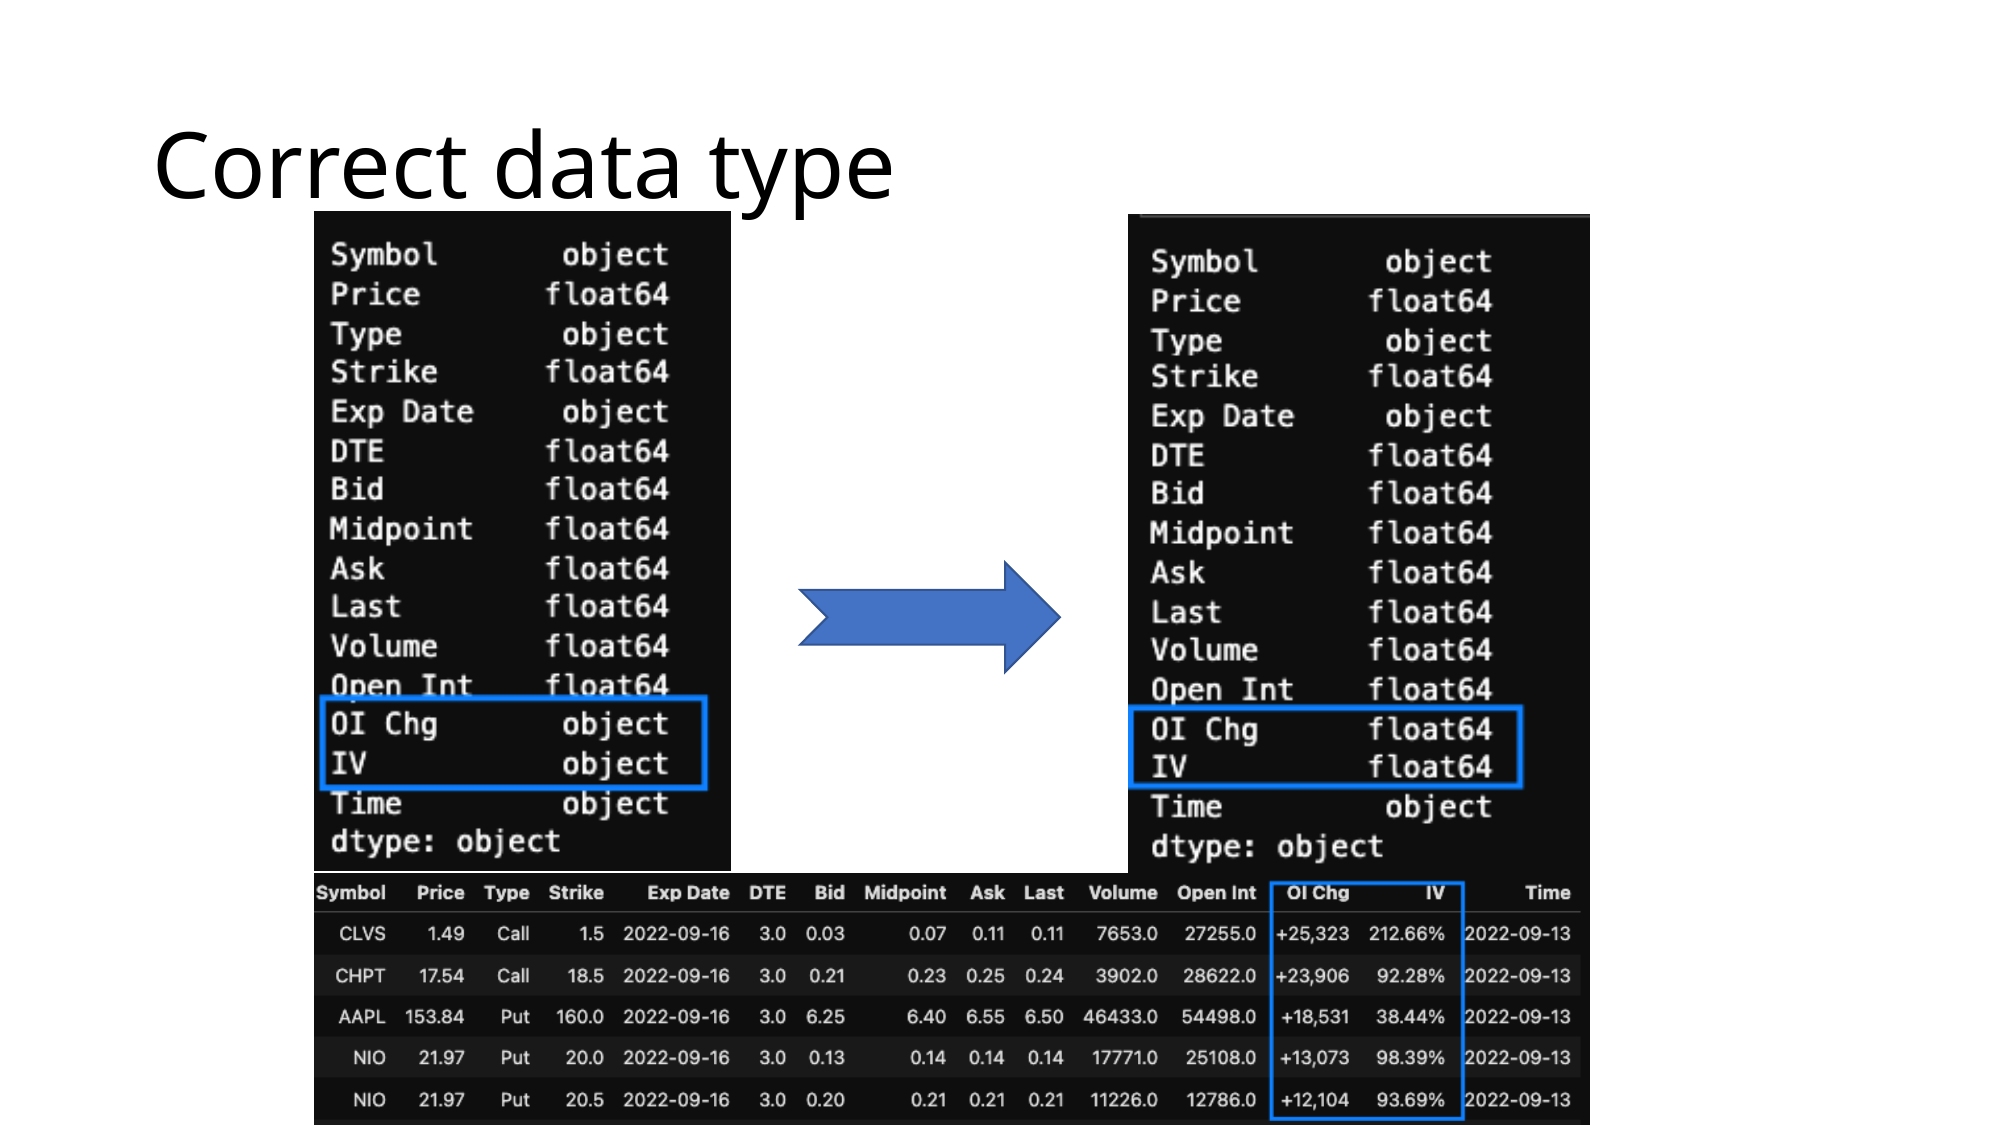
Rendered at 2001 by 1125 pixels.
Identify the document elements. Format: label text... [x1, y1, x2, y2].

picture [314, 214, 1590, 1125]
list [314, 211, 731, 871]
text_box [797, 560, 1062, 675]
title Correct data type [137, 59, 1863, 278]
